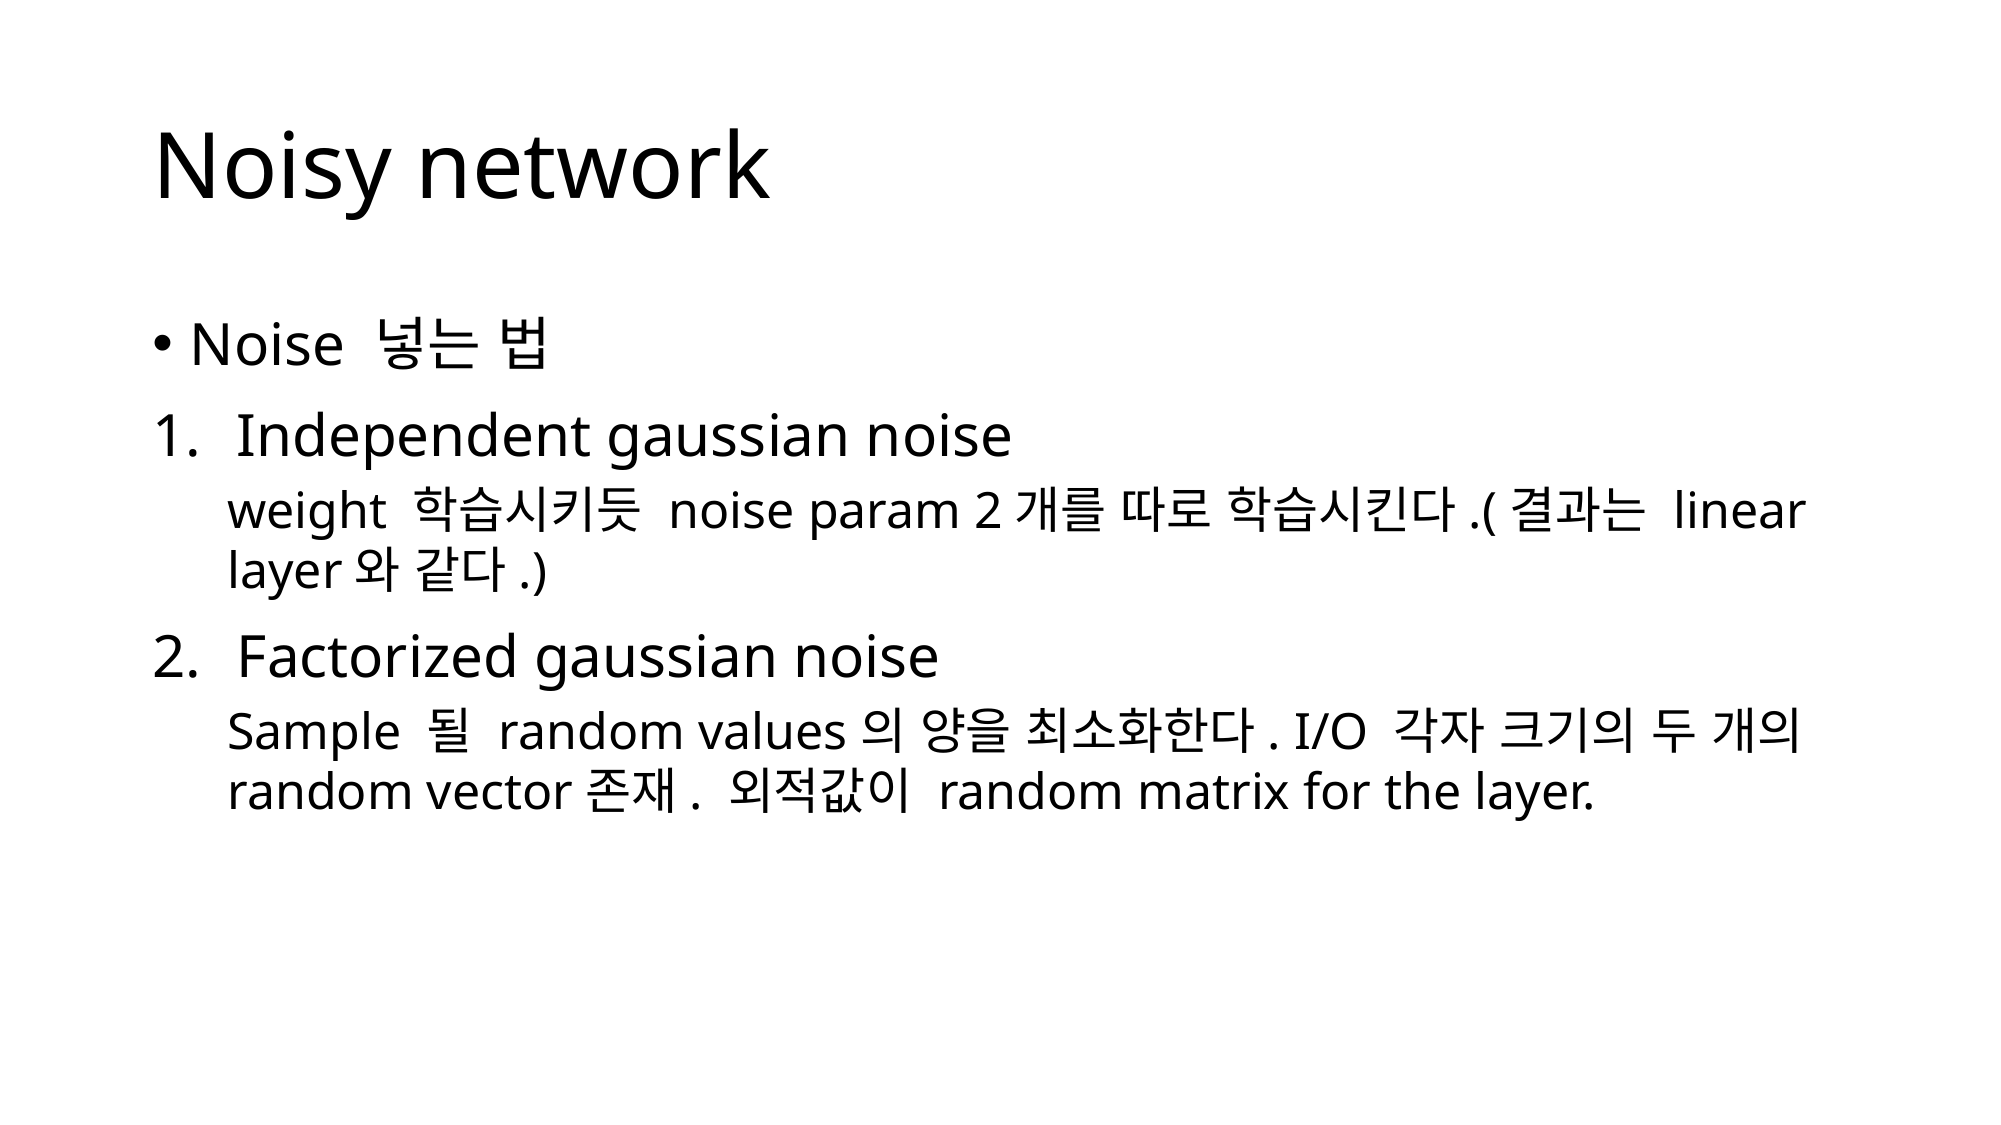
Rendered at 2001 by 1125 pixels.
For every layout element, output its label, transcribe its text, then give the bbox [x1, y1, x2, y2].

list Noise 넣는 법 Independent gaussian noise weight 학습시키듯 noise param 2개를 따로 학습시킨다.(결과는 linear layer와 같다.) Factorized gaussian noise Sample 될 random values의 양을 최소화한다. I/O 각자 크기의 두 개의 random vector존재. 외적값이 random matrix for the layer. [137, 299, 1863, 1014]
title Noisy network [137, 59, 1863, 278]
